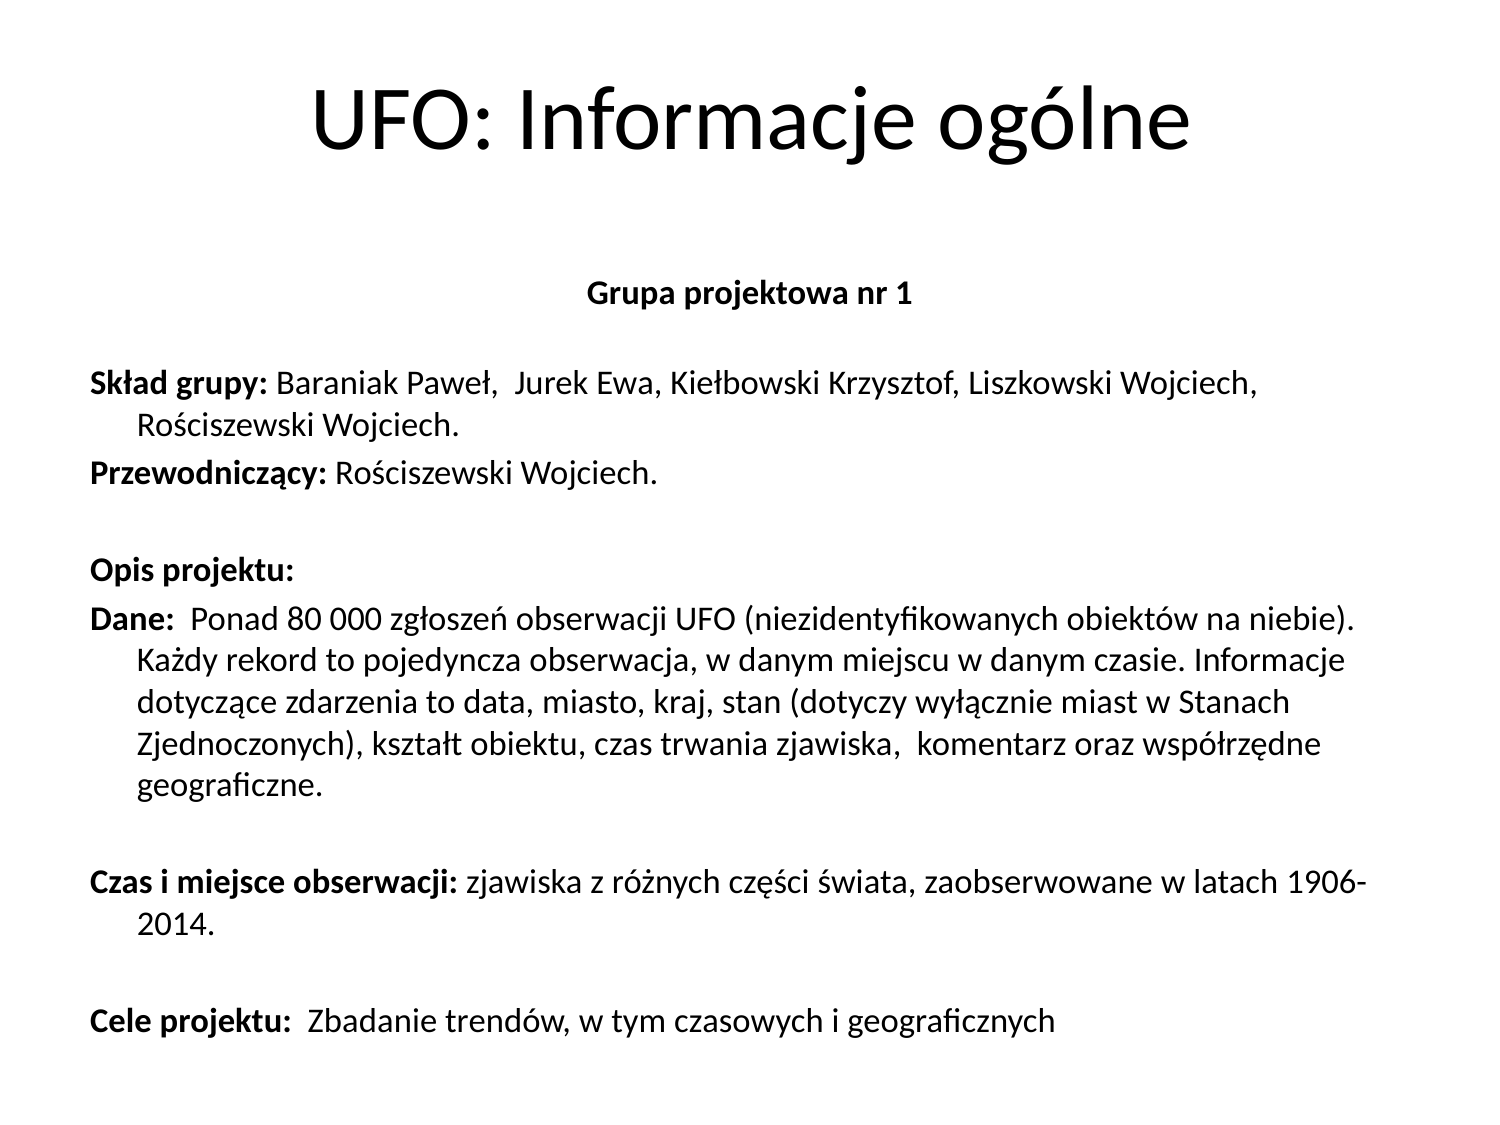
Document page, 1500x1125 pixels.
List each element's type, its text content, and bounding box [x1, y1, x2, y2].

list Grupa projektowa nr 1 Skład grupy: Baraniak Paweł, Jurek Ewa, Kiełbowski Krzysztof, Liszkowski Wojciech, Rościszewski Wojciech. Przewodniczący: Rościszewski Wojciech. Opis projektu: Dane: Ponad 80 000 zgłoszeń obserwacji UFO (niezidentyfikowanych obiektów na niebie). Każdy rekord to pojedyncza obserwacja, w danym miejscu w danym czasie. Informacje dotyczące zdarzenia to data, miasto, kraj, stan (dotyczy wyłącznie miast w Stanach Zjednoczonych), kształt obiektu, czas trwania zjawiska, komentarz oraz współrzędne geograficzne. Czas i miejsce obserwacji: zjawiska z różnych części świata, zaobserwowane w latach 1906- 2014. Cele projektu: Zbadanie trendów, w tym czasowych i geograficznych [75, 262, 1425, 1059]
title UFO: Informacje ogólne [76, 19, 1427, 207]
